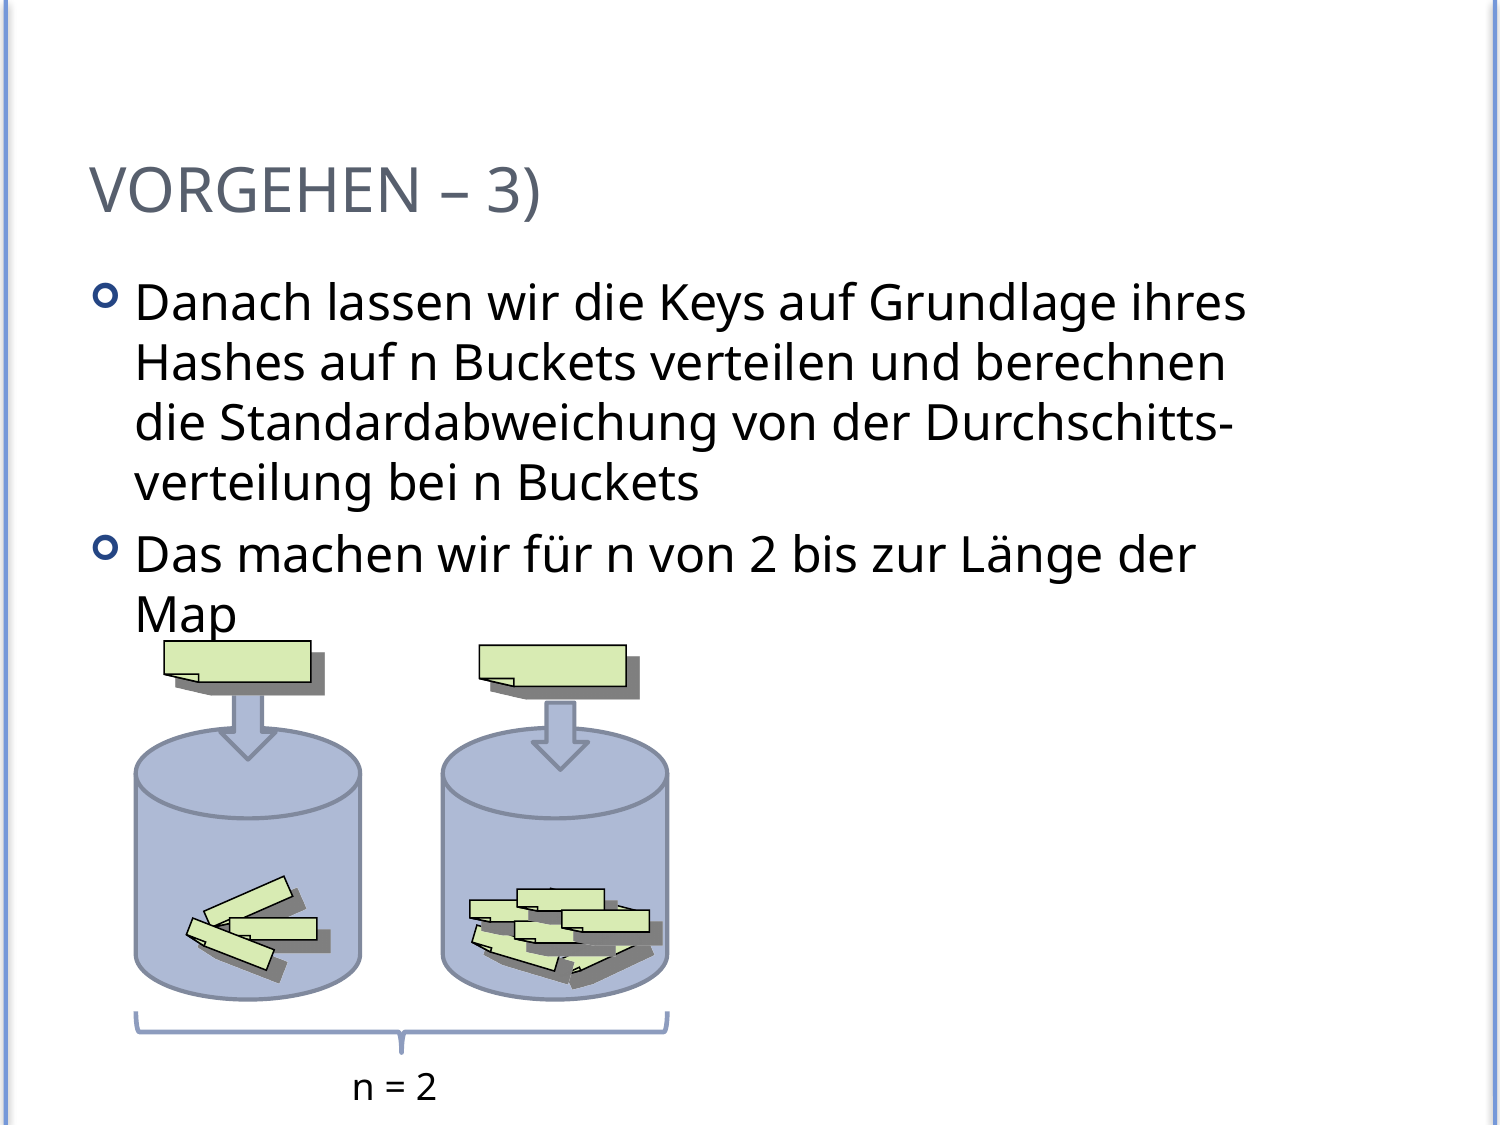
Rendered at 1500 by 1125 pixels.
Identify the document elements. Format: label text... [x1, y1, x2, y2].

text_box [561, 910, 650, 933]
text_box [134, 1011, 669, 1054]
text_box [164, 640, 311, 683]
text_box [618, 905, 635, 910]
text_box [133, 726, 363, 1002]
text_box [469, 900, 531, 922]
text_box [218, 695, 278, 762]
text_box [440, 725, 670, 1002]
text_box [479, 645, 627, 687]
text_box [514, 921, 581, 943]
text_box [229, 917, 317, 940]
title Vorgehen – 3) [75, 45, 1300, 233]
text_box [203, 876, 293, 927]
list Danach lassen wir die Keys auf Grundlage ihres Hashes auf n Buckets verteilen und berechnen die Standardabweichung von der Durchschitts-verteilung bei n Buckets Das machen wir für n von 2 bis zur Länge der Map [75, 262, 1300, 1062]
text_box [517, 889, 605, 911]
text_box [562, 956, 613, 974]
text_box [615, 945, 636, 955]
text_box n = 2 [336, 1055, 479, 1115]
text_box [471, 925, 559, 972]
text_box [186, 918, 275, 971]
text_box [530, 700, 591, 772]
